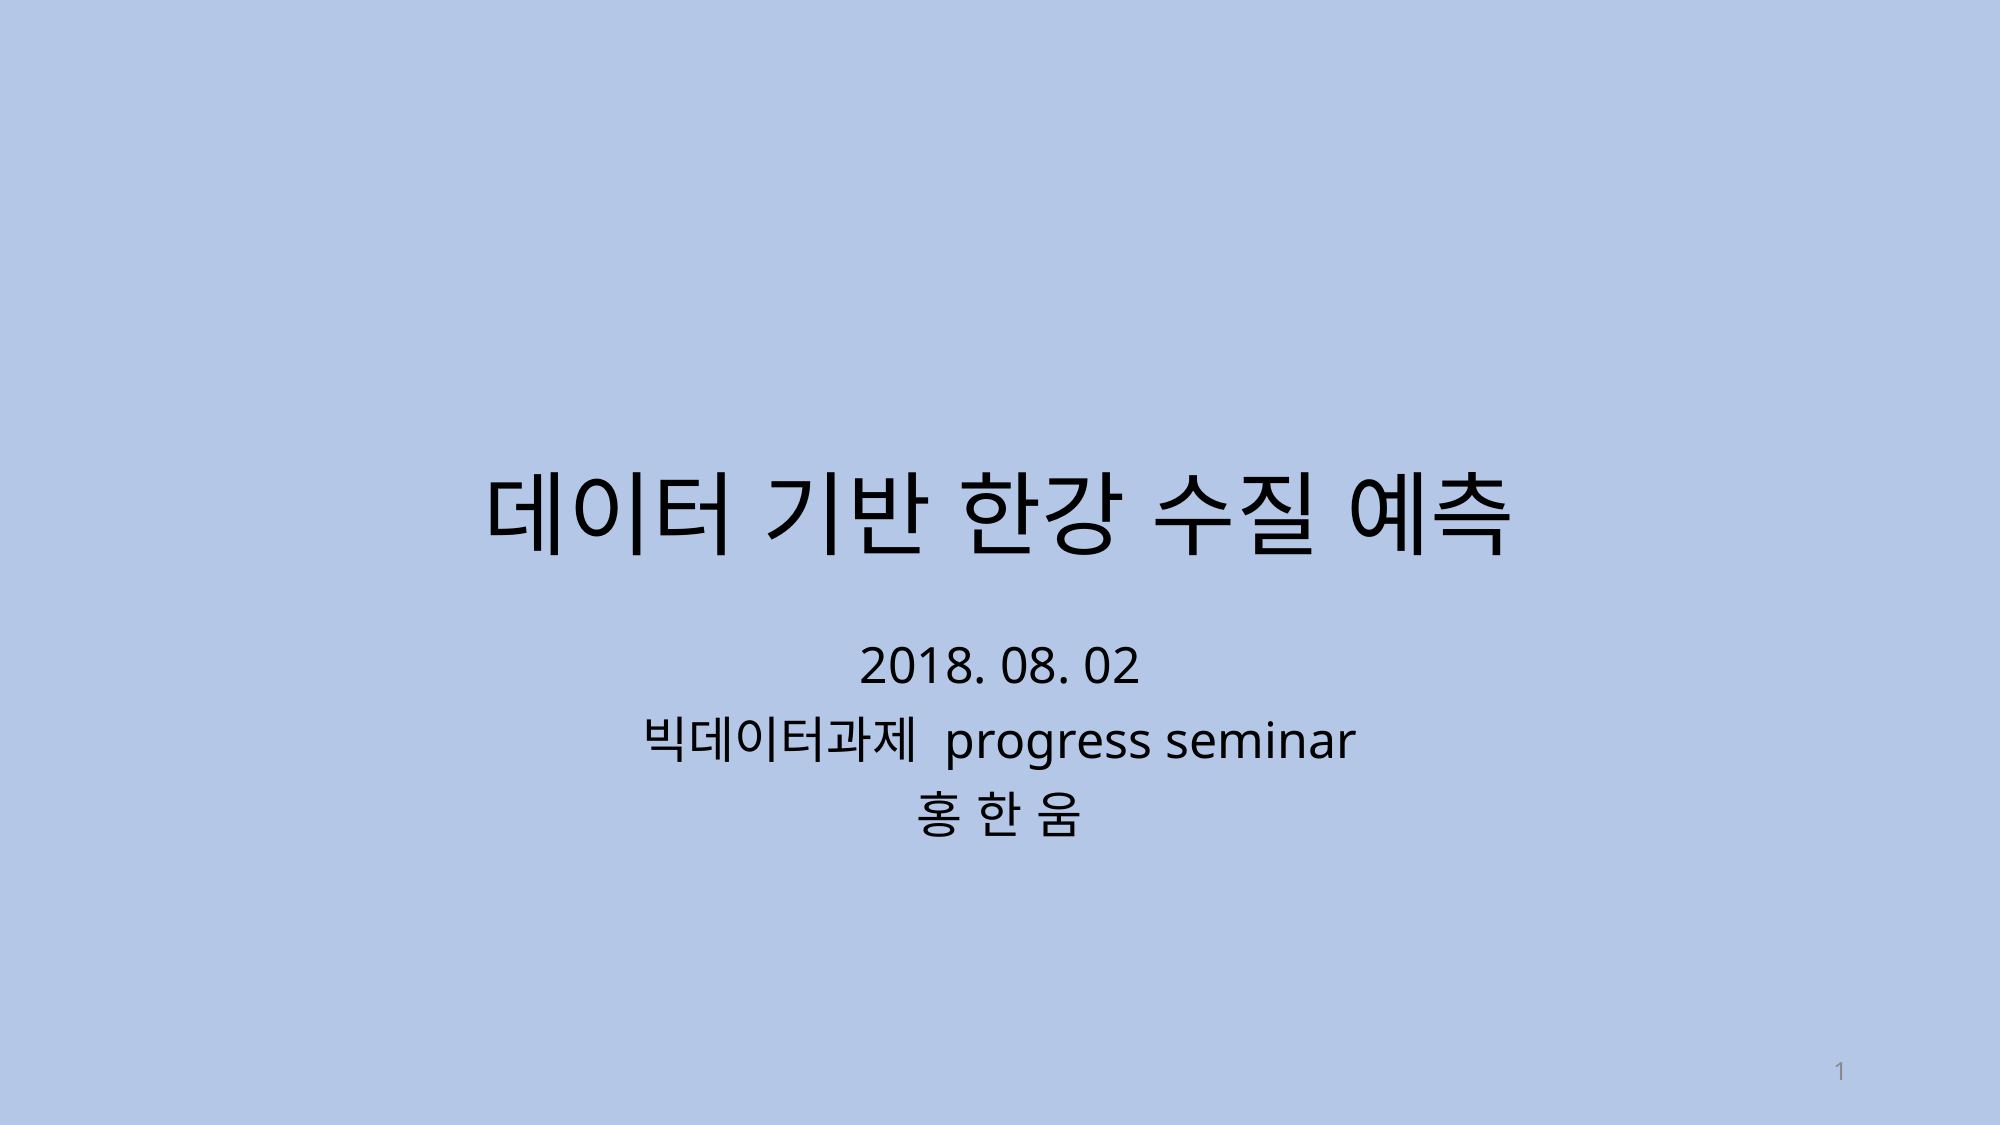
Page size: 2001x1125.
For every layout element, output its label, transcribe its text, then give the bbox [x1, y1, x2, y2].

title 데이터 기반 한강 수질 예측 [249, 184, 1750, 576]
slide_number 1 [1412, 1042, 1863, 1103]
subtitle 2018. 08. 02 빅데이터과제 progress seminar 홍 한 움 [249, 633, 1750, 905]
